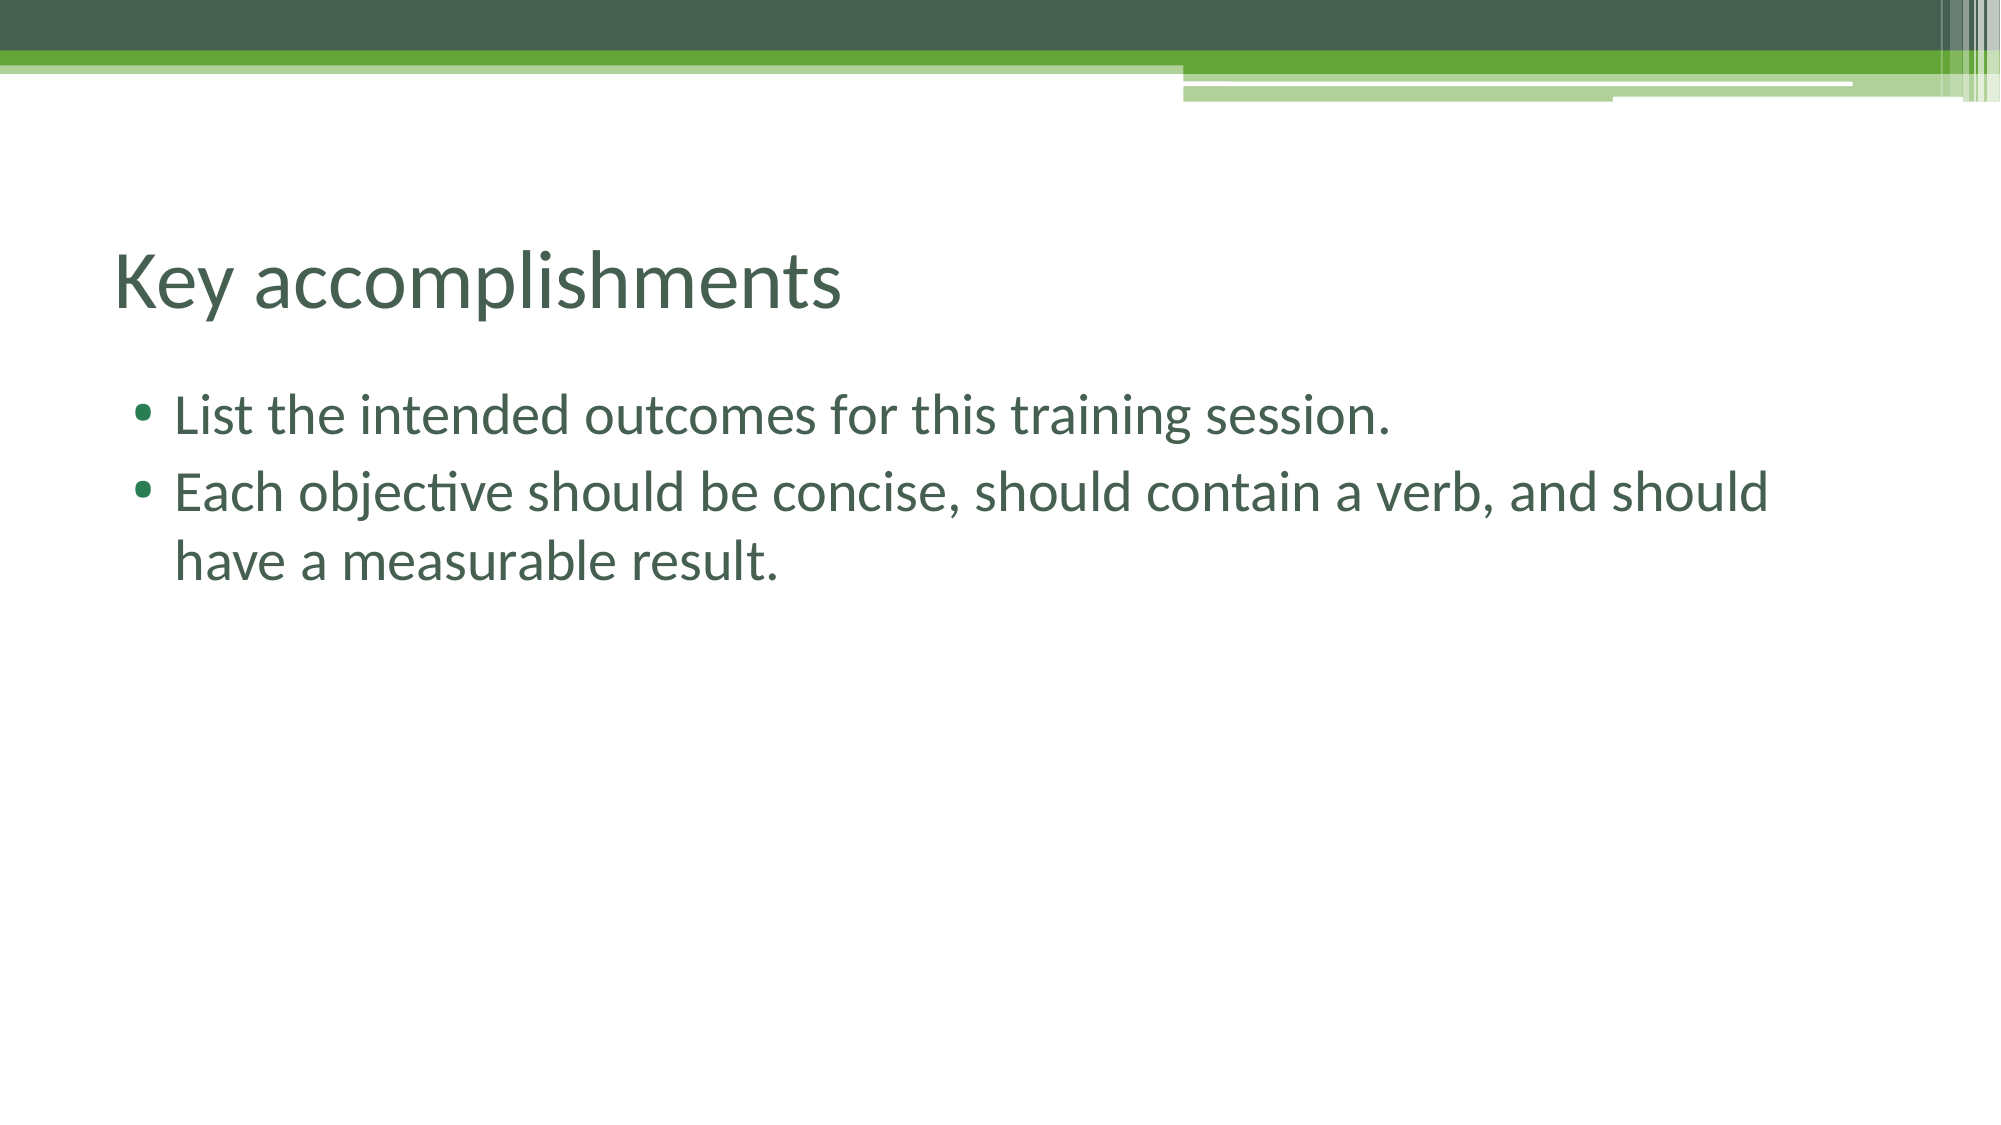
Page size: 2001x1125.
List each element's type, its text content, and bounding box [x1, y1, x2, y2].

list List the intended outcomes for this training session. Each objective should be concise, should contain a verb, and should have a measurable result. [99, 368, 1900, 1079]
title Key accomplishments [99, 187, 1900, 363]
